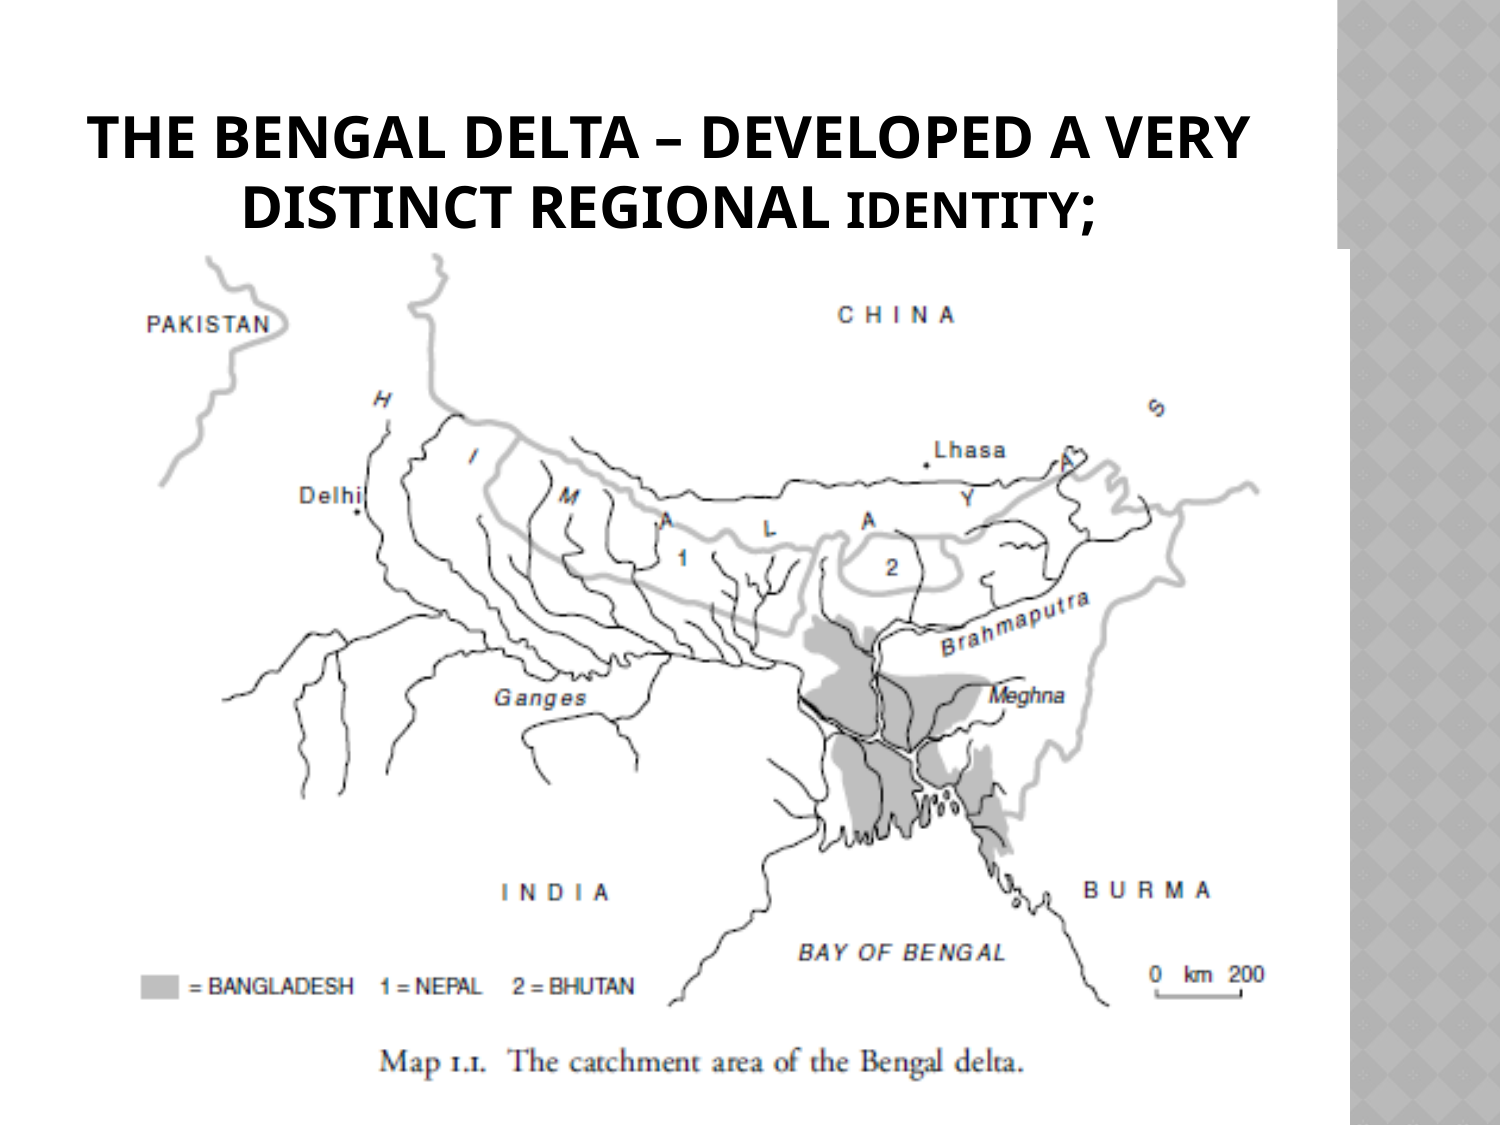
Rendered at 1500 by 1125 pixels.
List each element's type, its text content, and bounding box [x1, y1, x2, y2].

title The Bengal Delta – developed a very distinct regional identity; [75, 75, 1263, 240]
picture [74, 249, 1351, 1125]
